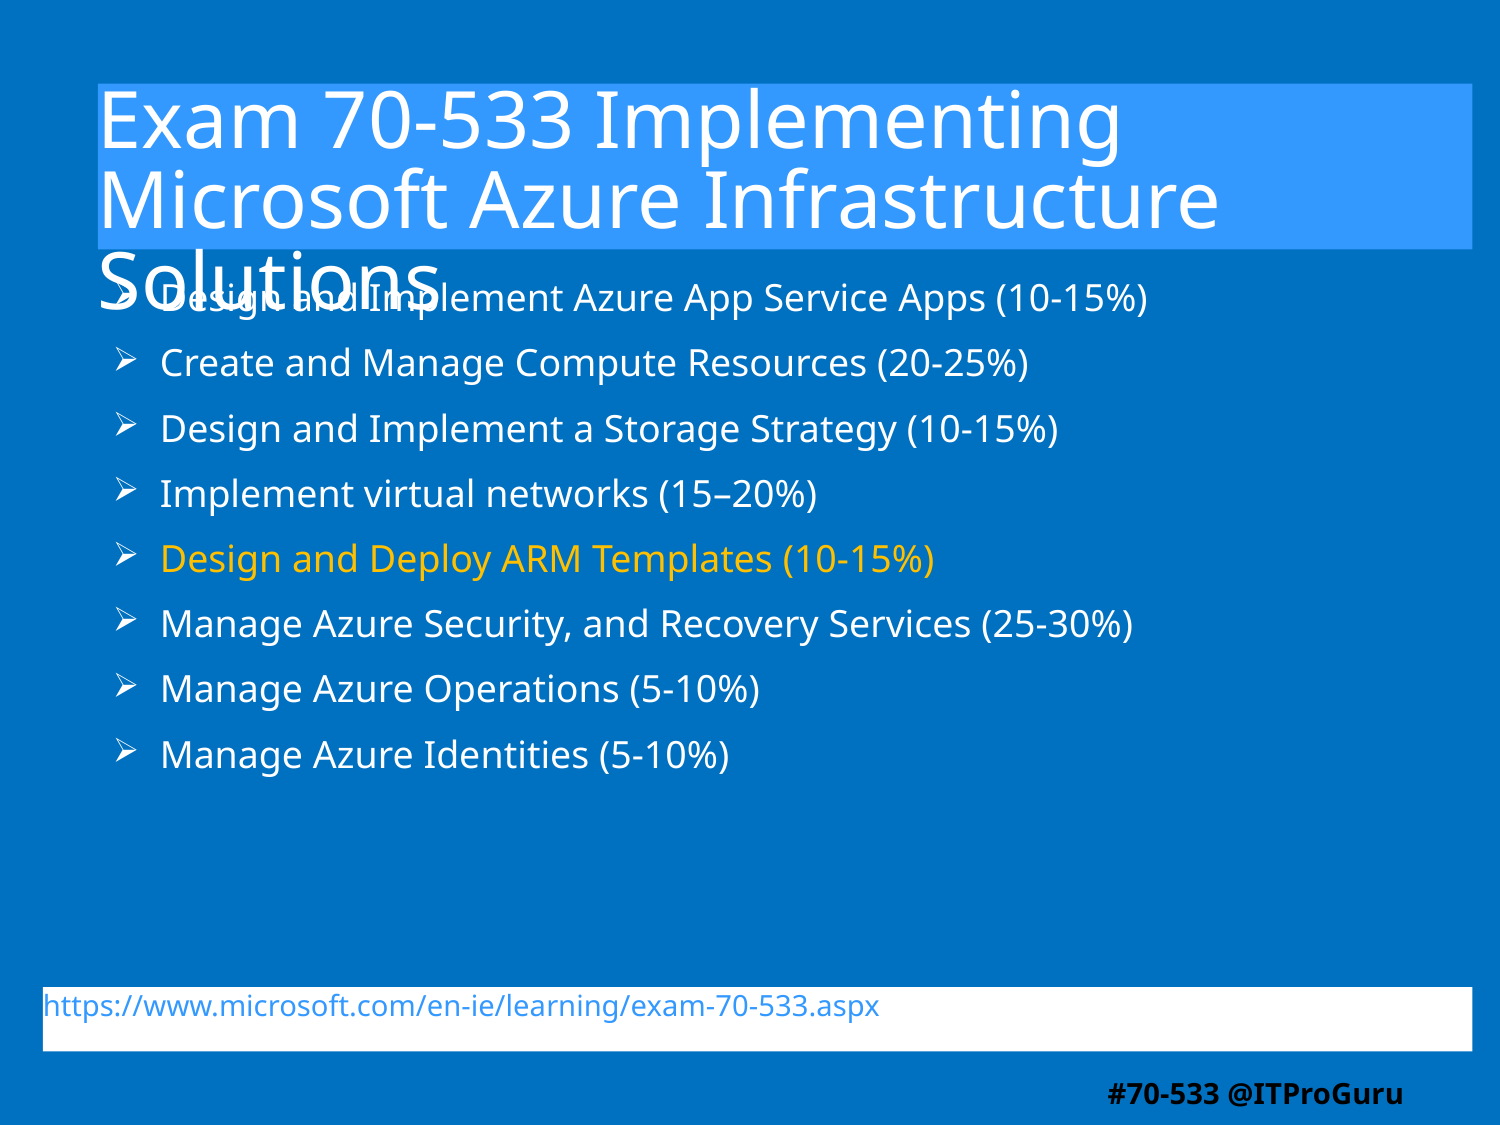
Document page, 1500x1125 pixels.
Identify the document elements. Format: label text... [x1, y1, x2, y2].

list https://www.microsoft.com/en-ie/learning/exam-70-533.aspx [42, 986, 1473, 1052]
title Exam 70-533 Implementing Microsoft Azure Infrastructure Solutions [97, 83, 1473, 250]
subtitle Design and Implement Azure App Service Apps (10-15%) Create and Manage Compute Resources (20-25%) Design and Implement a Storage Strategy (10-15%) Implement virtual networks (15–20%) Design and Deploy ARM Templates (10-15%) Manage Azure Security, and Recovery Services (25-30%) Manage Azure Operations (5-10%) Manage Azure Identities (5-10%) [97, 269, 1443, 881]
